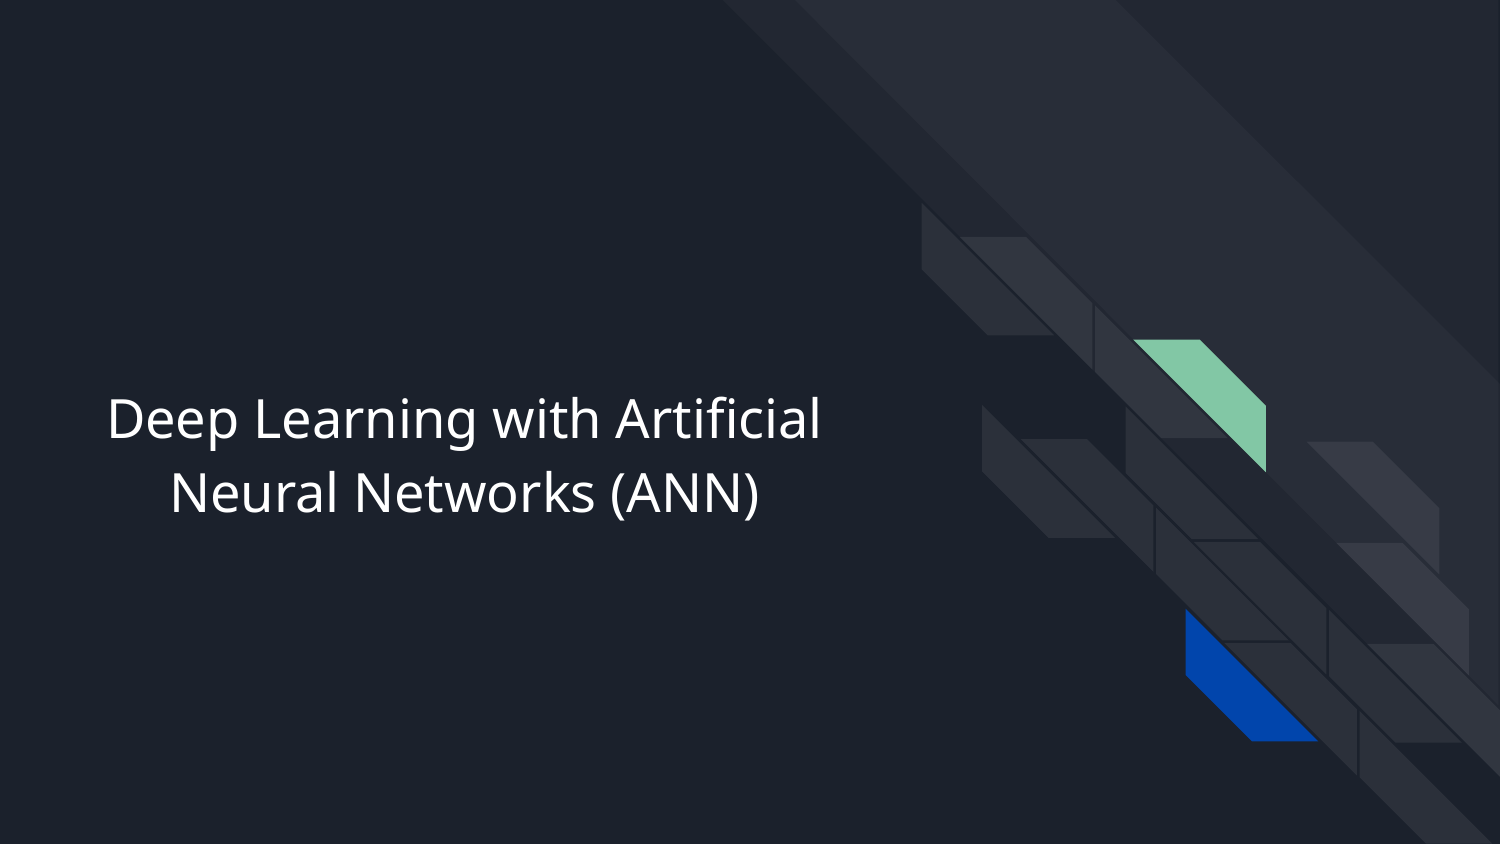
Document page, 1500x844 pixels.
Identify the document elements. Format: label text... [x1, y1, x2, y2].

title Deep Learning with Artificial Neural Networks (ANN) [88, 360, 841, 549]
